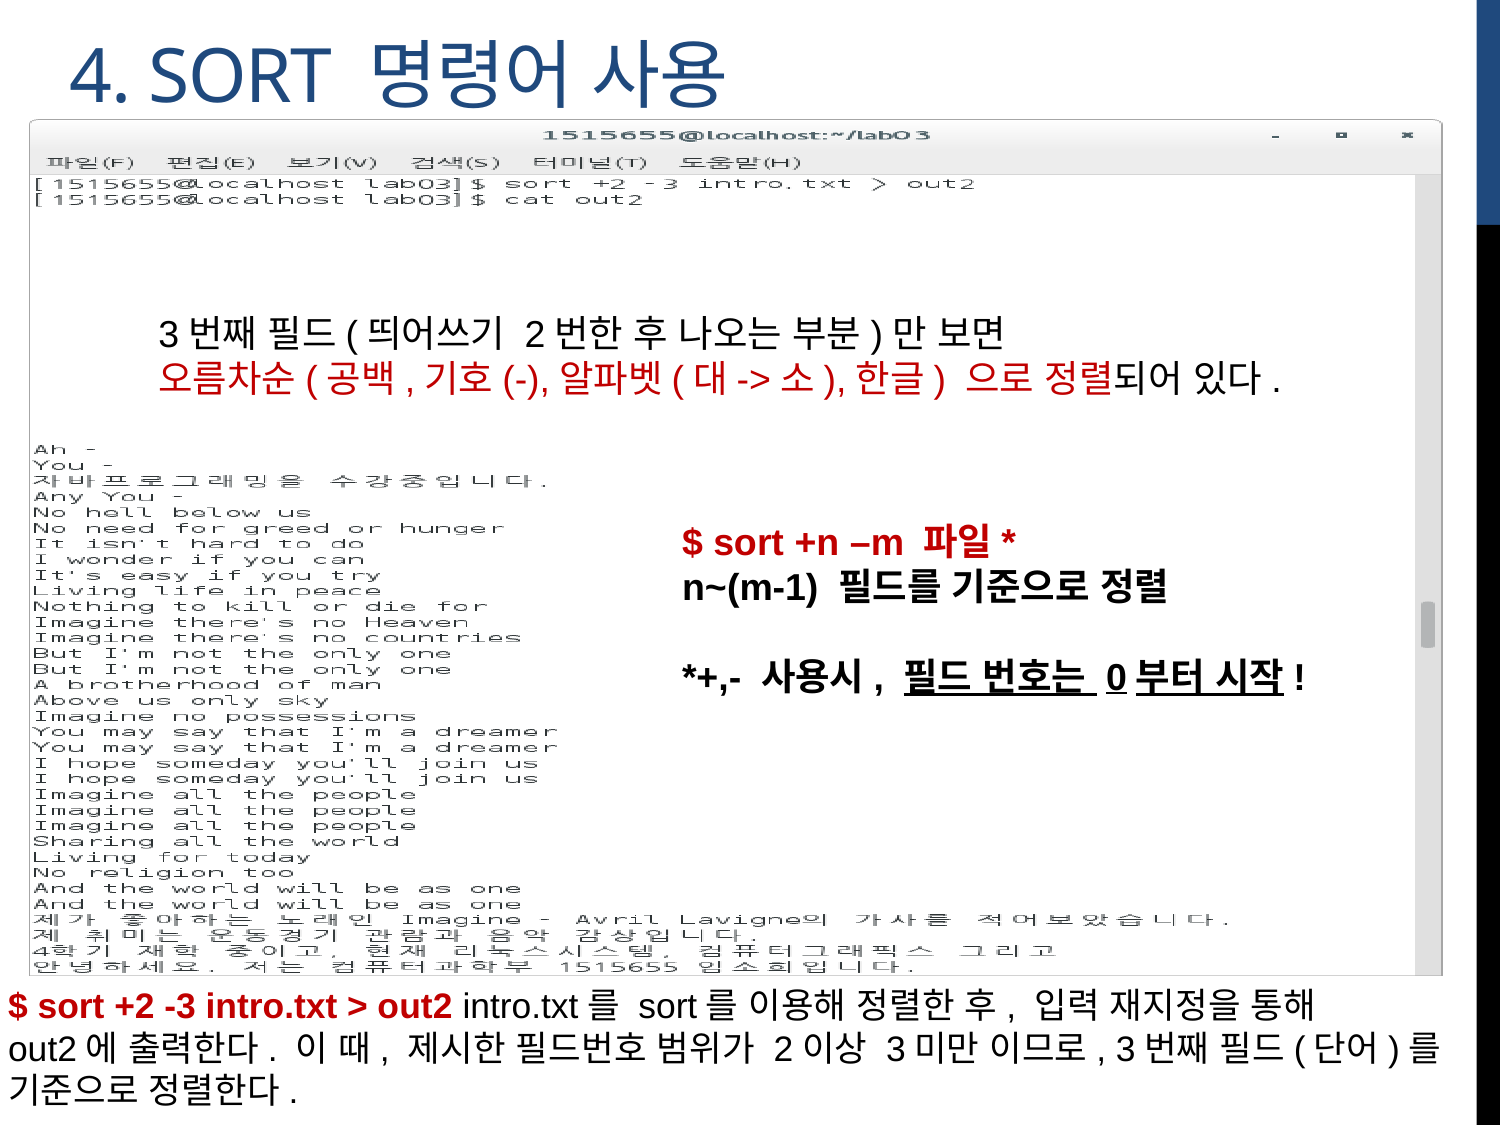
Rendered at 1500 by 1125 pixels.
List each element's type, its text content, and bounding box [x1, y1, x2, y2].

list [28, 118, 1443, 977]
title 4. sort 명령어 사용 [54, 7, 1391, 113]
text_box $ sort +2 -3 intro.txt > out2 intro.txt를 sort를 이용해 정렬한 후, 입력 재지정을 통해 out2에 출력한다. 이 때, 제시한 필드번호 범위가 2이상 3미만 이므로, 3번째 필드(단어)를 기준으로 정렬한다. [0, 975, 1456, 1119]
